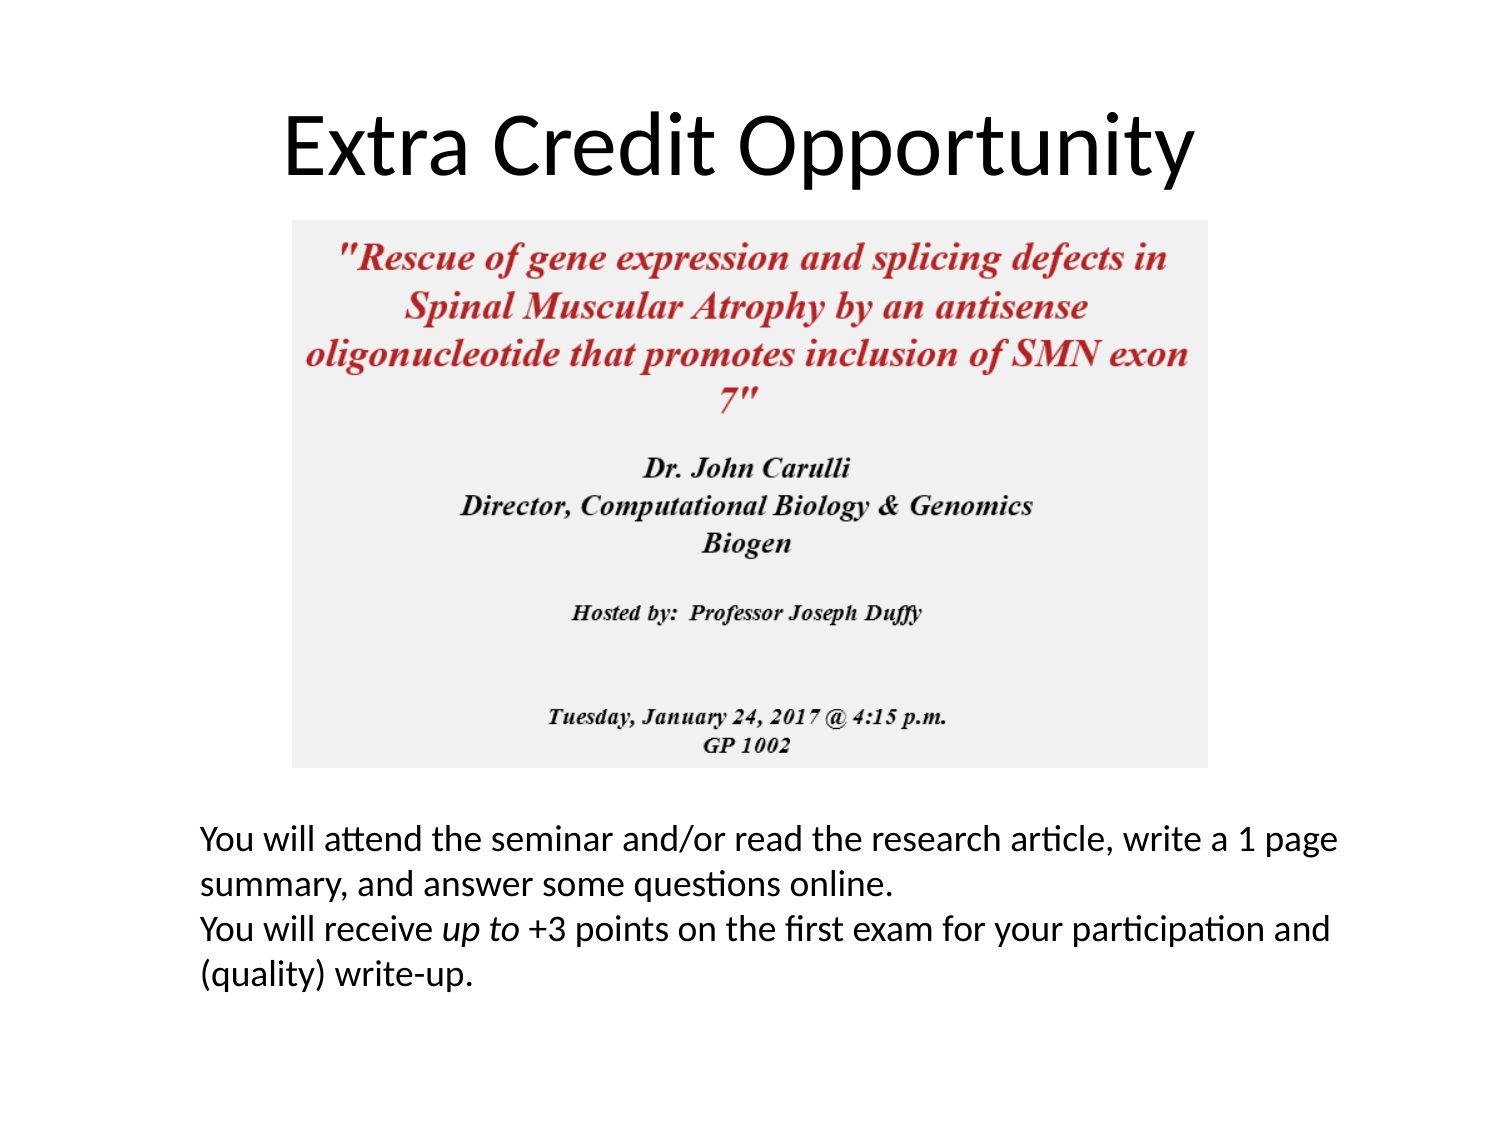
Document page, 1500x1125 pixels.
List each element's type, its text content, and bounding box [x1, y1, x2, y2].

title Extra Credit Opportunity [75, 45, 1425, 233]
text_box You will attend the seminar and/or read the research article, write a 1 page summary, and answer some questions online. You will receive up to +3 points on the first exam for your participation and (quality) write-up. [184, 806, 1445, 1002]
picture [292, 220, 1208, 769]
